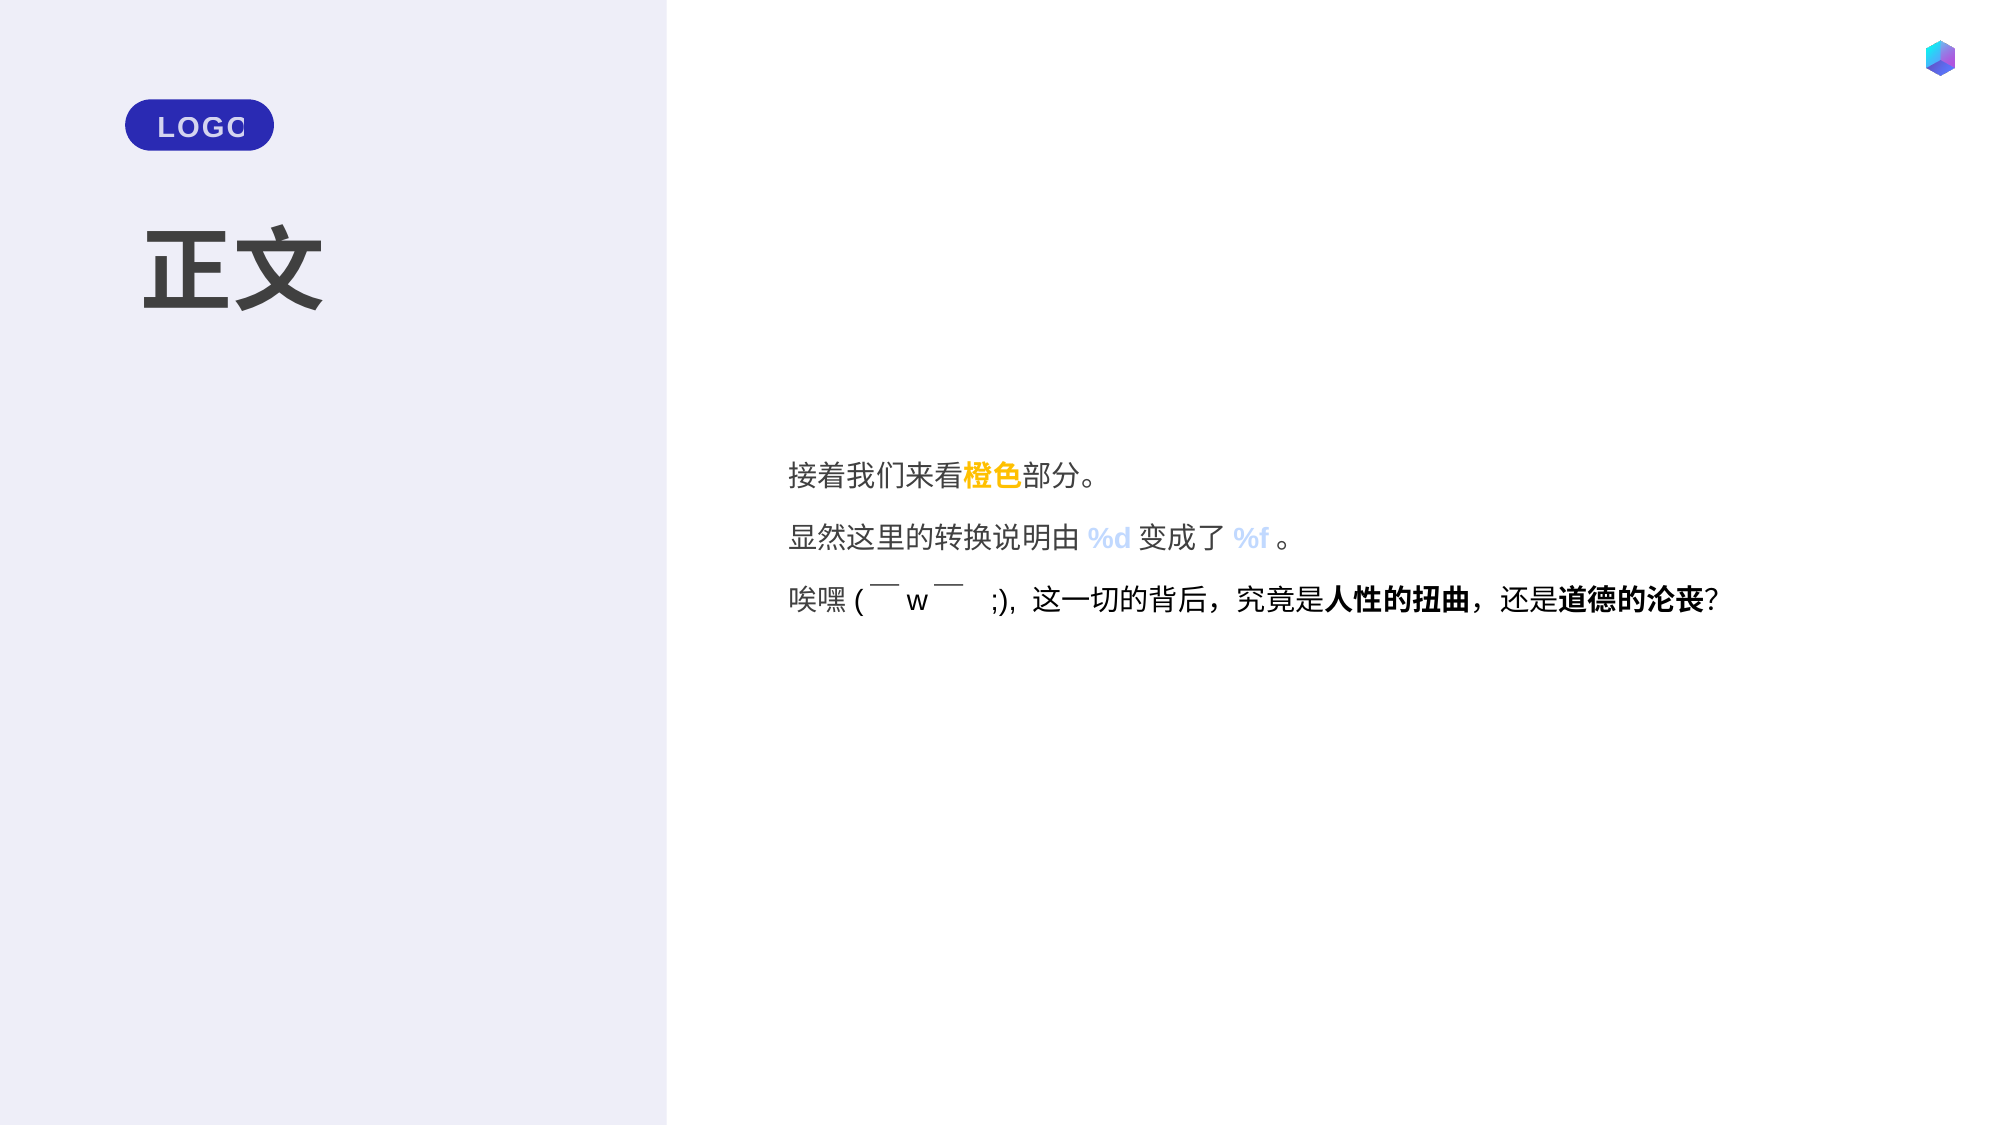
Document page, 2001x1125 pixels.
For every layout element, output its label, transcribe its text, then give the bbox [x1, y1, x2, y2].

text_box 正文 [125, 193, 567, 864]
picture [1881, 0, 2000, 119]
text_box 接着我们来看橙色部分。 显然这里的转换说明由%d变成了%f。 唉嘿(￣w￣ ;), 这一切的背后，究竟是人性的扭曲，还是道德的沦丧？ [773, 125, 1882, 1000]
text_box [125, 99, 274, 151]
text_box [0, 0, 668, 1125]
